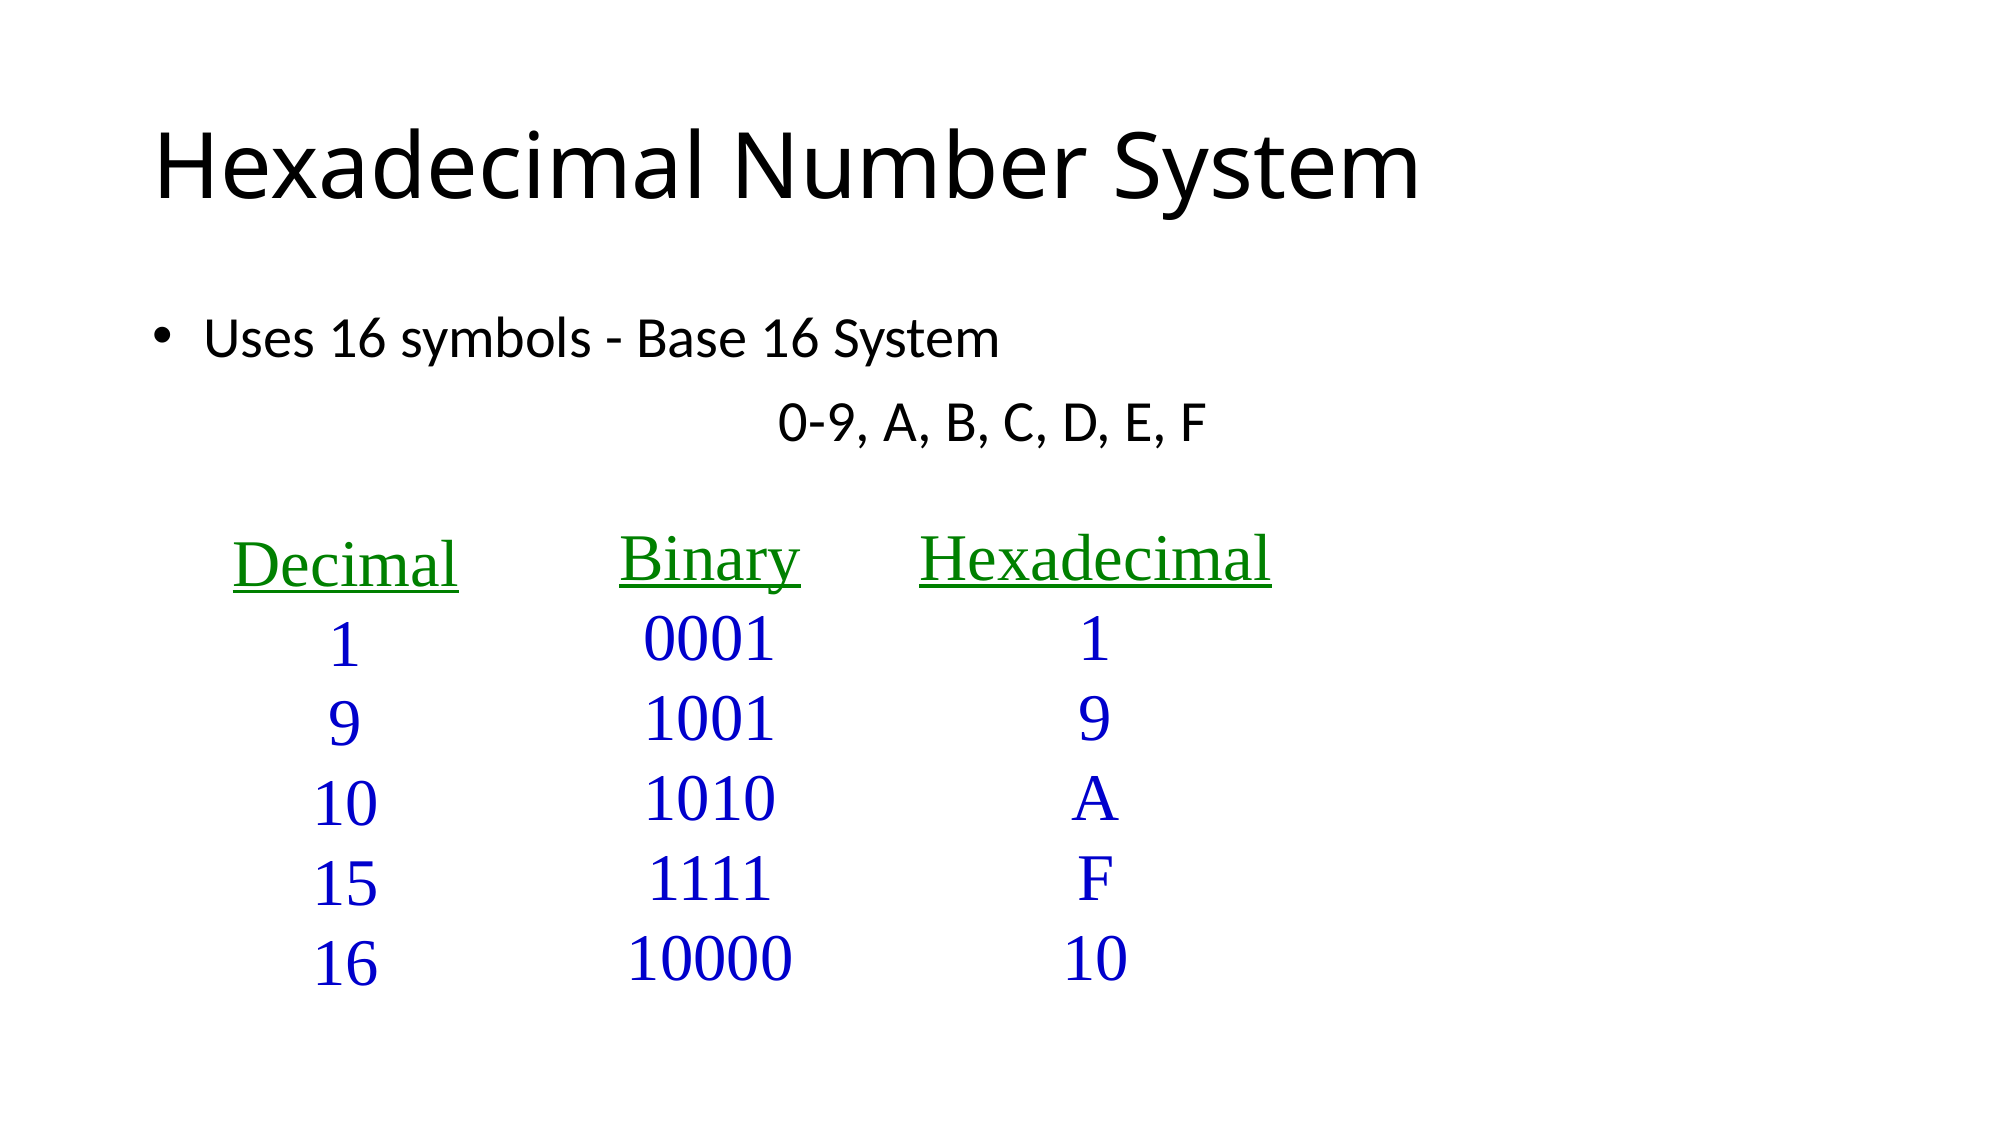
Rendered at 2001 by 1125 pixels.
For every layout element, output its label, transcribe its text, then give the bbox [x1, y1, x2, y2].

list Uses 16 symbols - Base 16 System 0-9, A, B, C, D, E, F [137, 299, 1863, 1014]
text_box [187, 505, 1338, 1007]
title Hexadecimal Number System [137, 59, 1863, 278]
